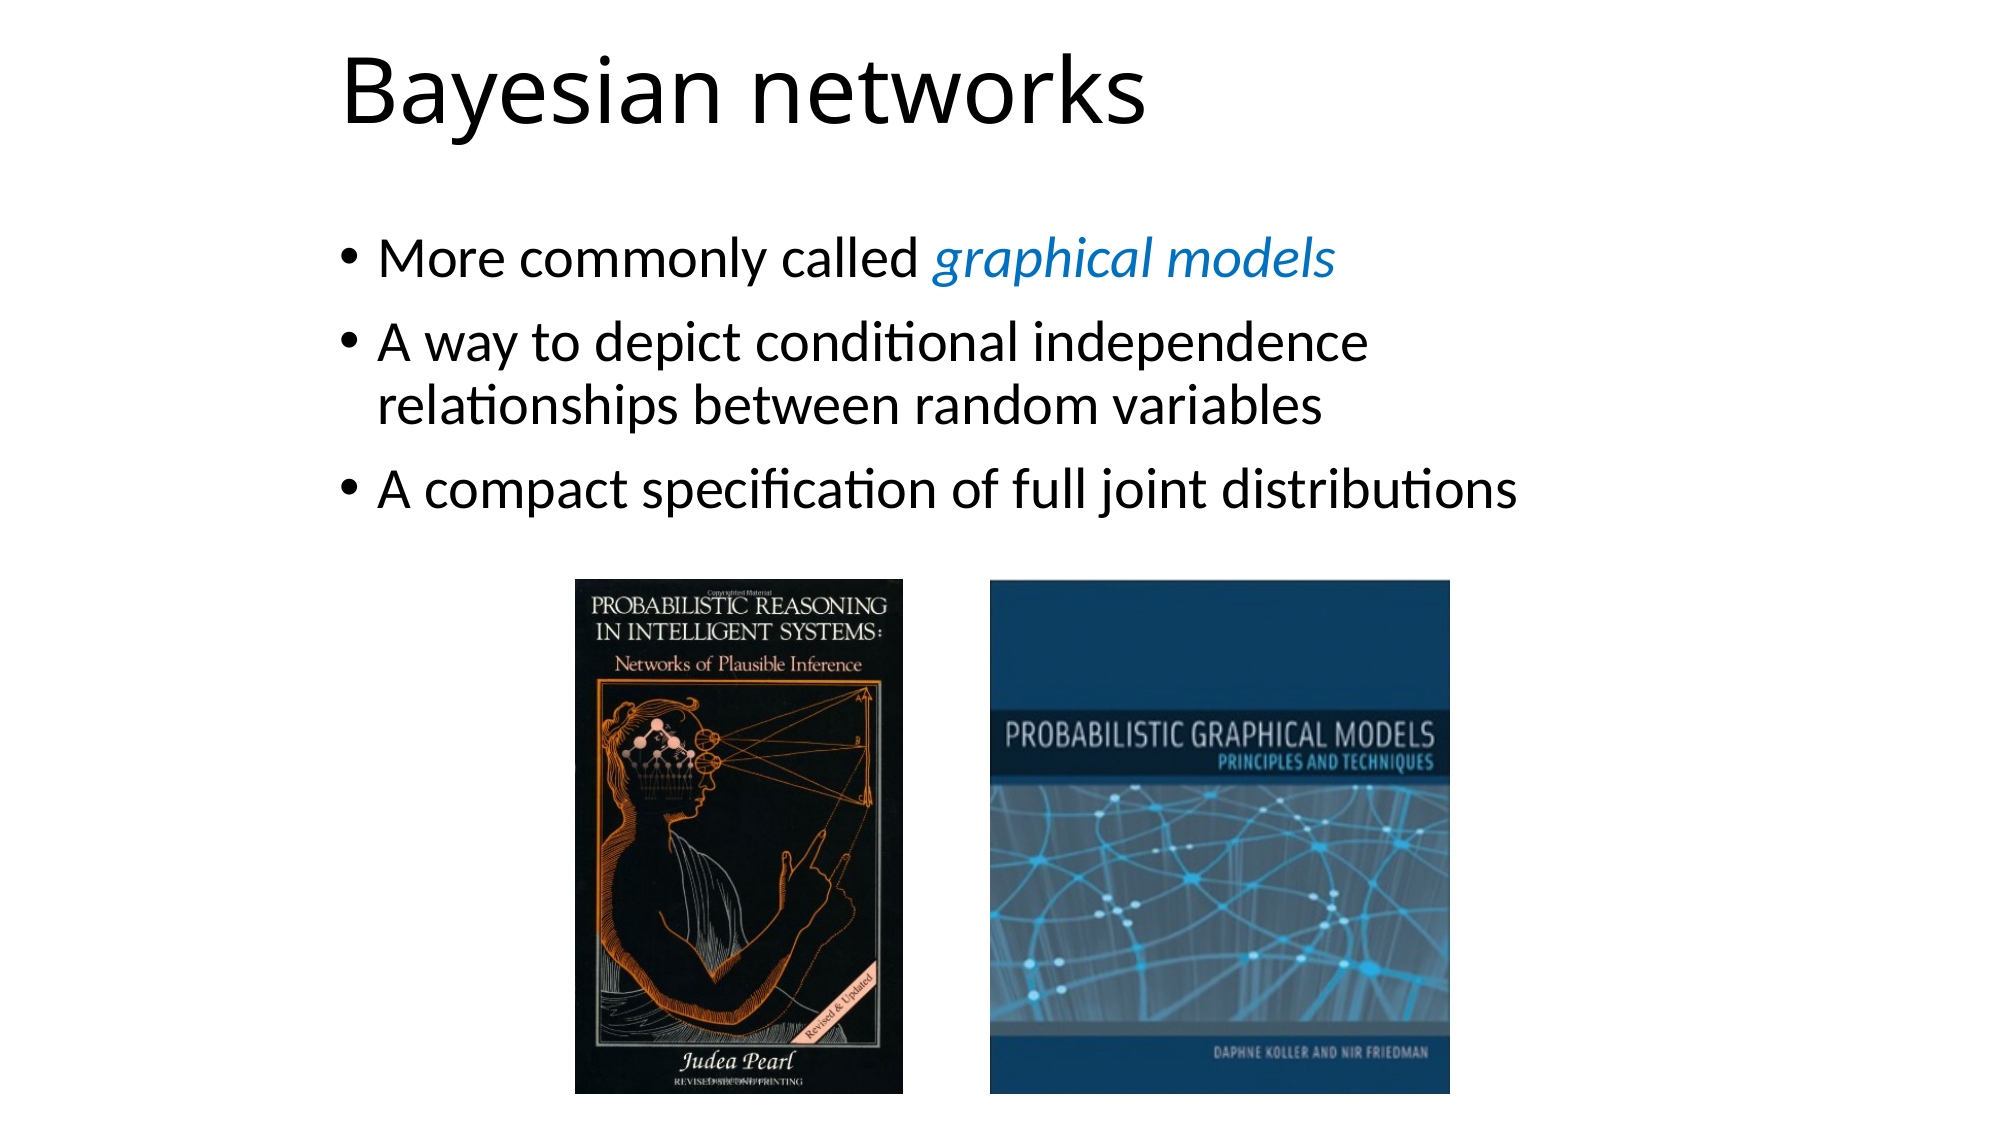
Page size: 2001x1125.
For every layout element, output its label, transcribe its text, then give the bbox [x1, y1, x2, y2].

picture [990, 579, 1450, 1094]
list More commonly called graphical models A way to depict conditional independence relationships between random variables A compact specification of full joint distributions [324, 220, 1675, 963]
picture [574, 579, 903, 1094]
title Bayesian networks [324, 0, 1675, 188]
